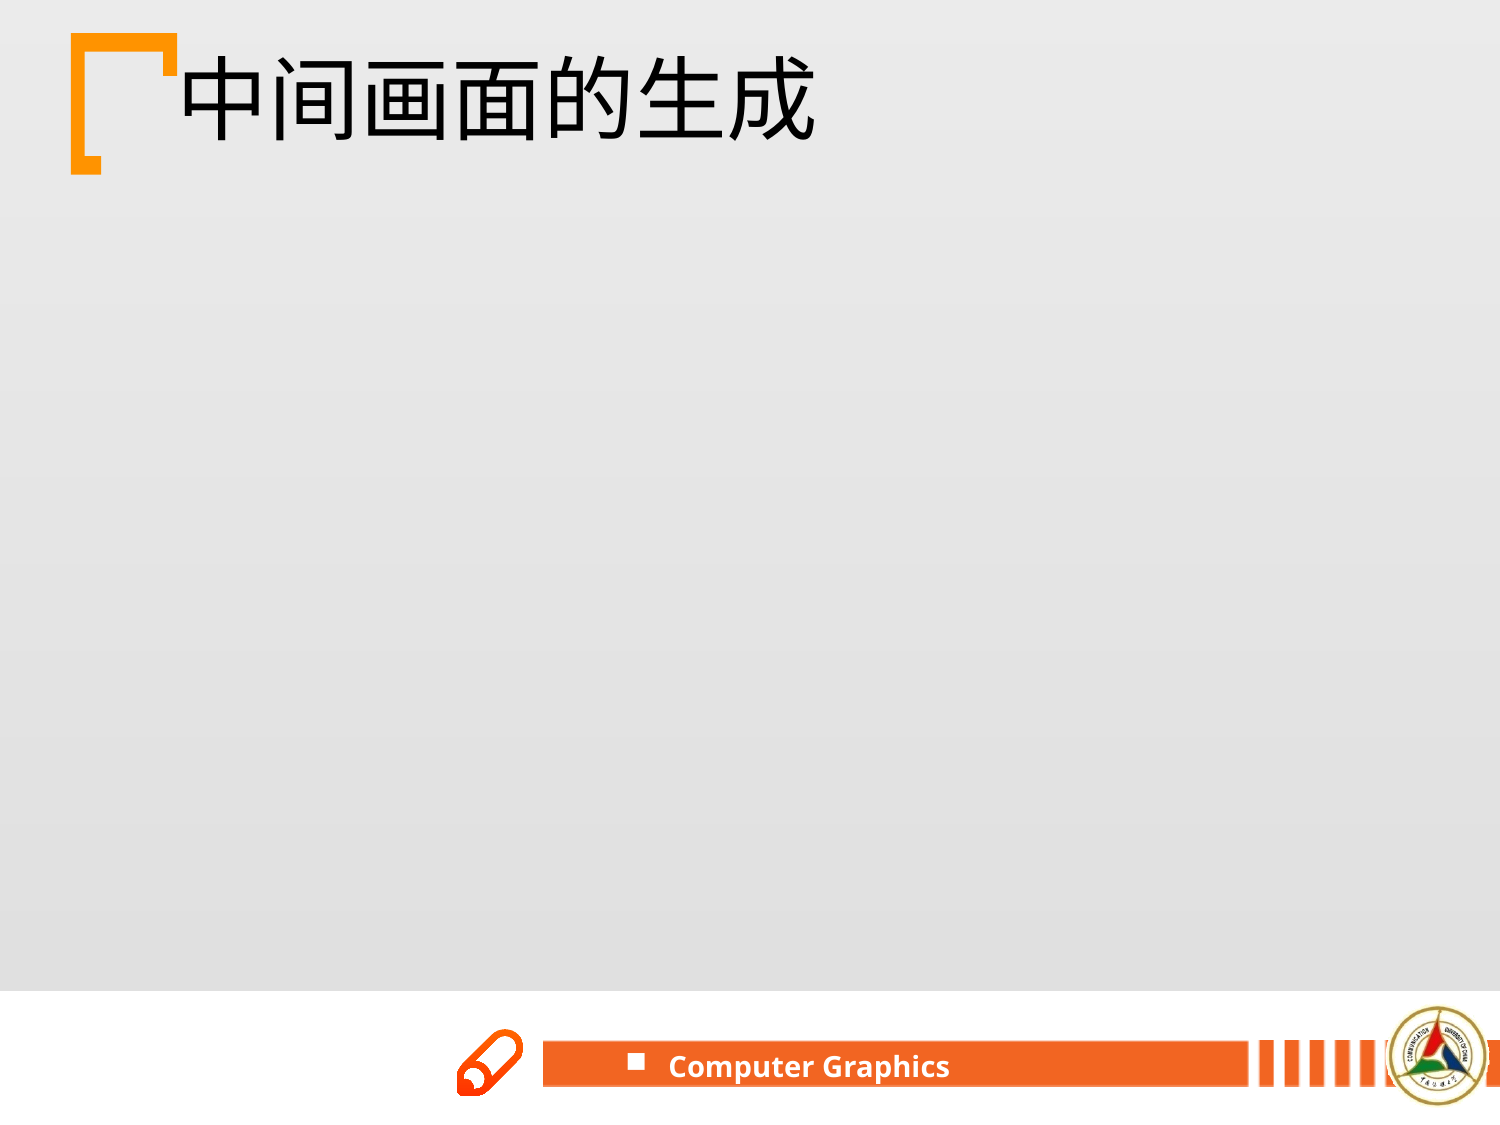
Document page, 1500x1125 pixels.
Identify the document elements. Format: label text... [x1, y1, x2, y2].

picture [543, 997, 1500, 1111]
title 中间画面的生成 [161, 47, 1444, 173]
